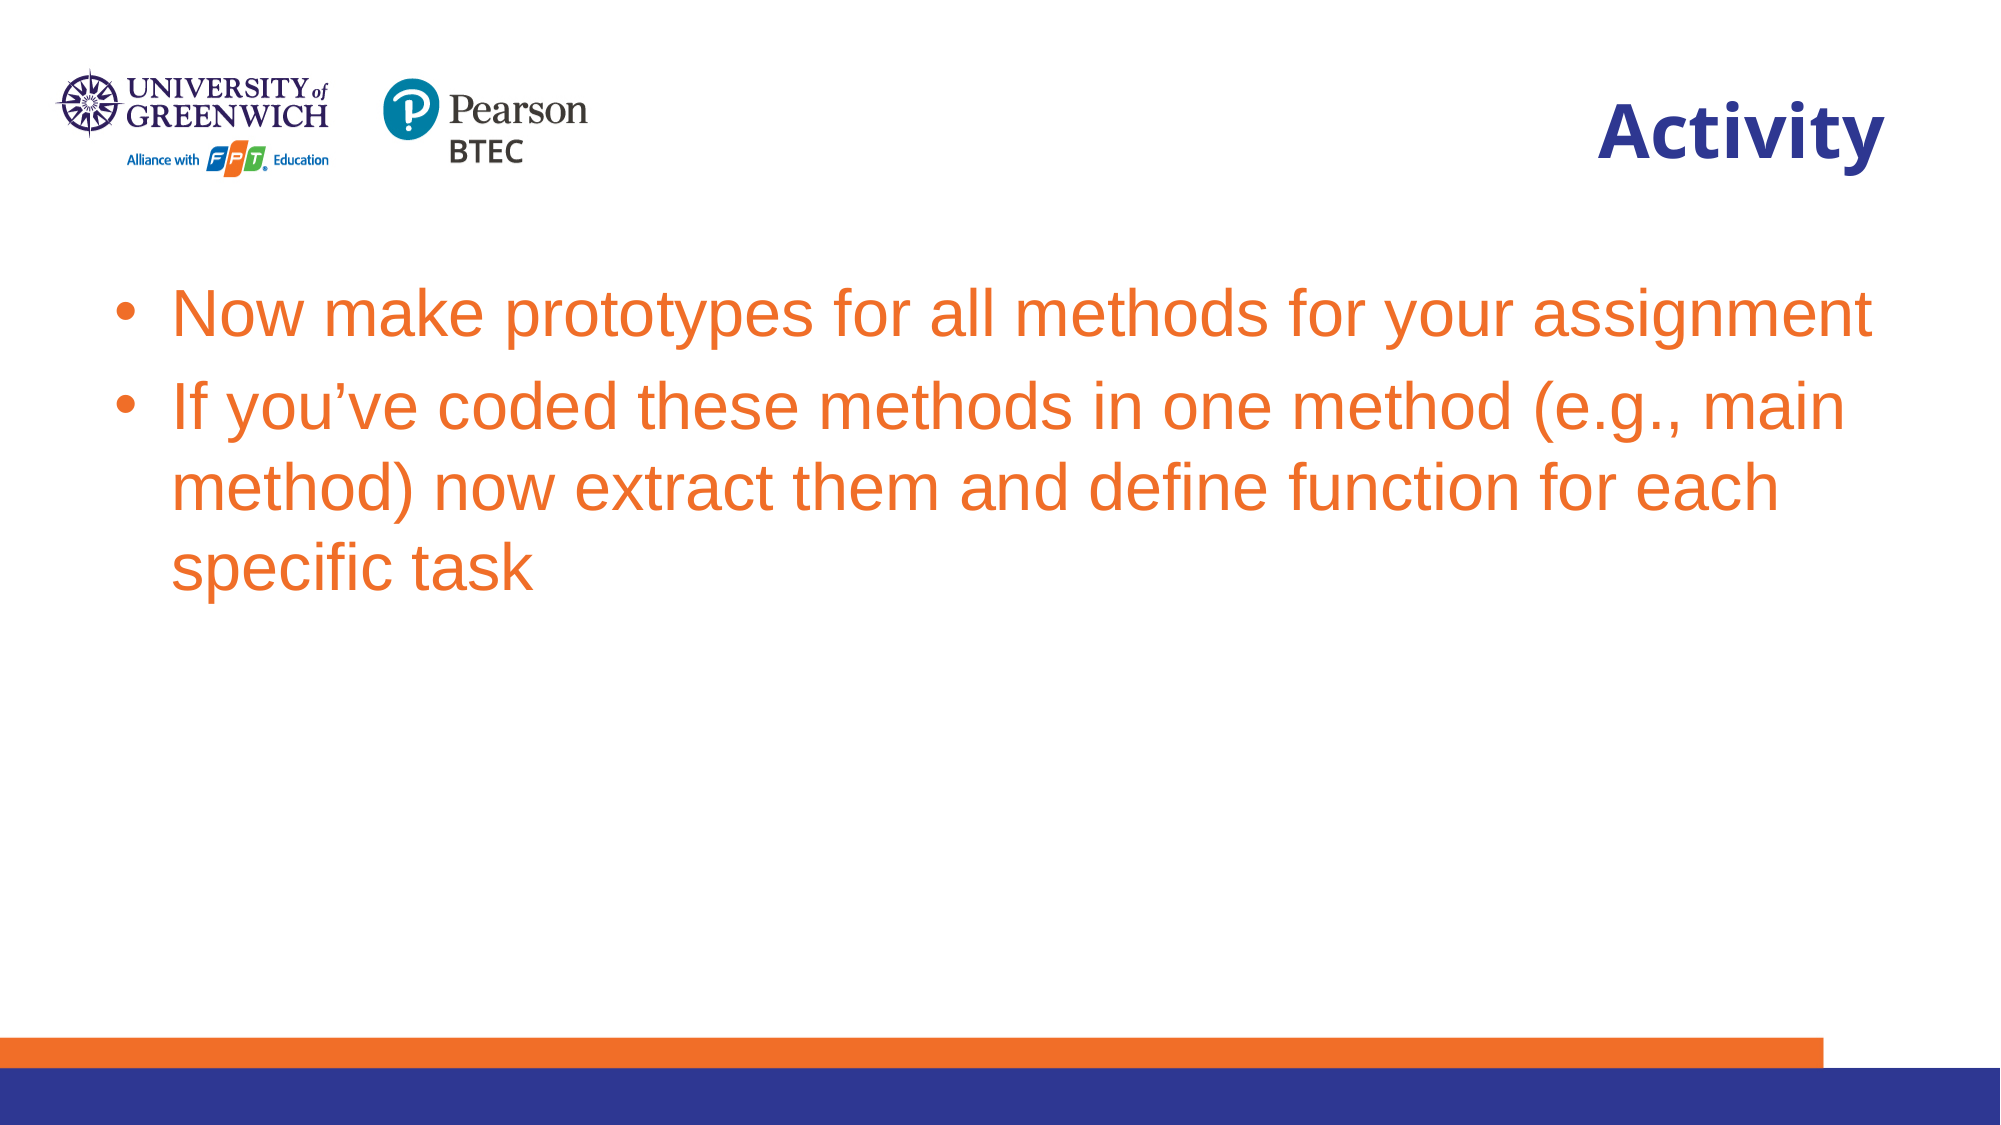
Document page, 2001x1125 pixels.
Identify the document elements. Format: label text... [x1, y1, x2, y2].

list Now make prototypes for all methods for your assignment If you’ve coded these methods in one method (e.g., main method) now extract them and define function for each specific task [99, 262, 1900, 1005]
picture [0, 0, 2000, 1125]
title Activity [894, 76, 1900, 209]
